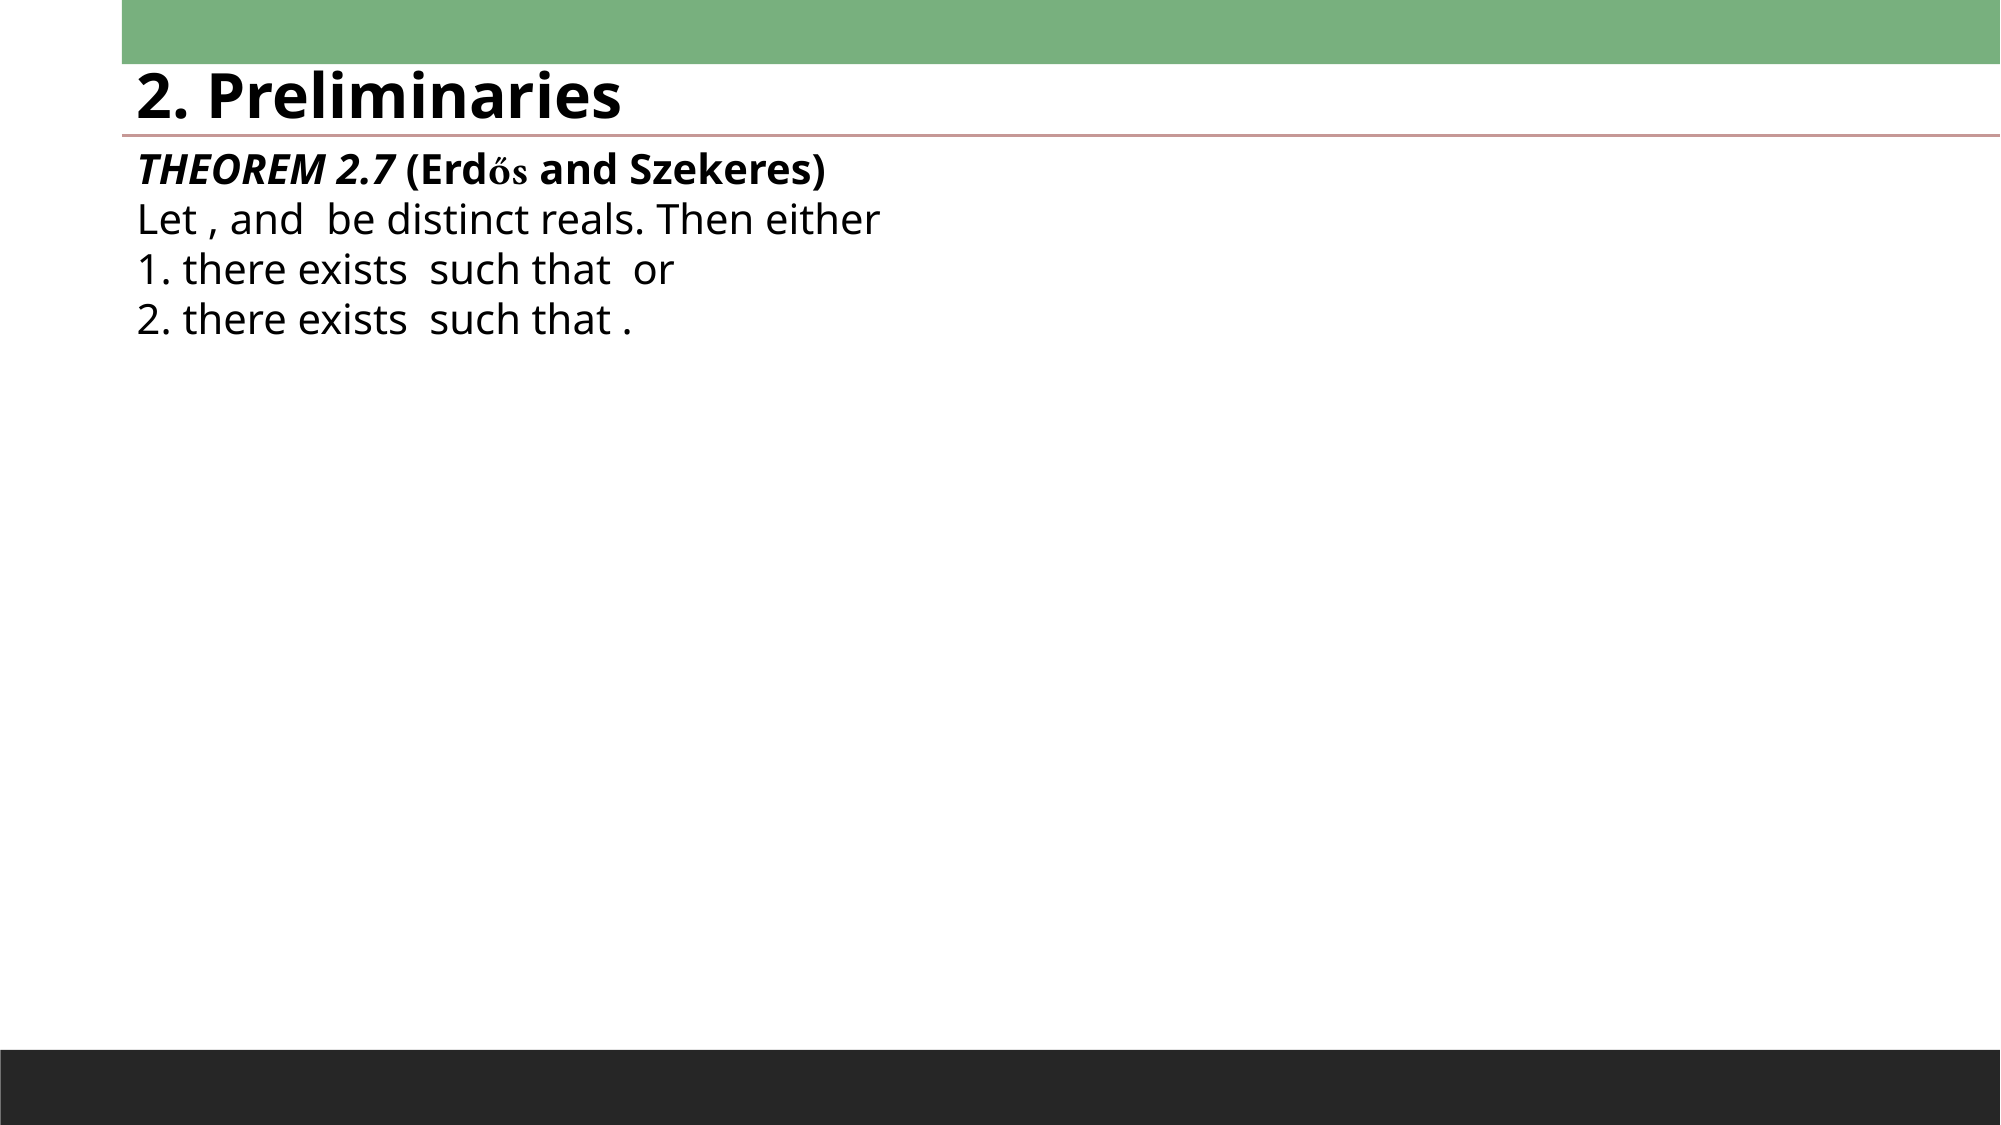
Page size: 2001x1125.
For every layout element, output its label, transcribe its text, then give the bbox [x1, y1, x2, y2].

text_box [121, 0, 2000, 65]
text_box 2. Preliminaries [121, 48, 1535, 134]
